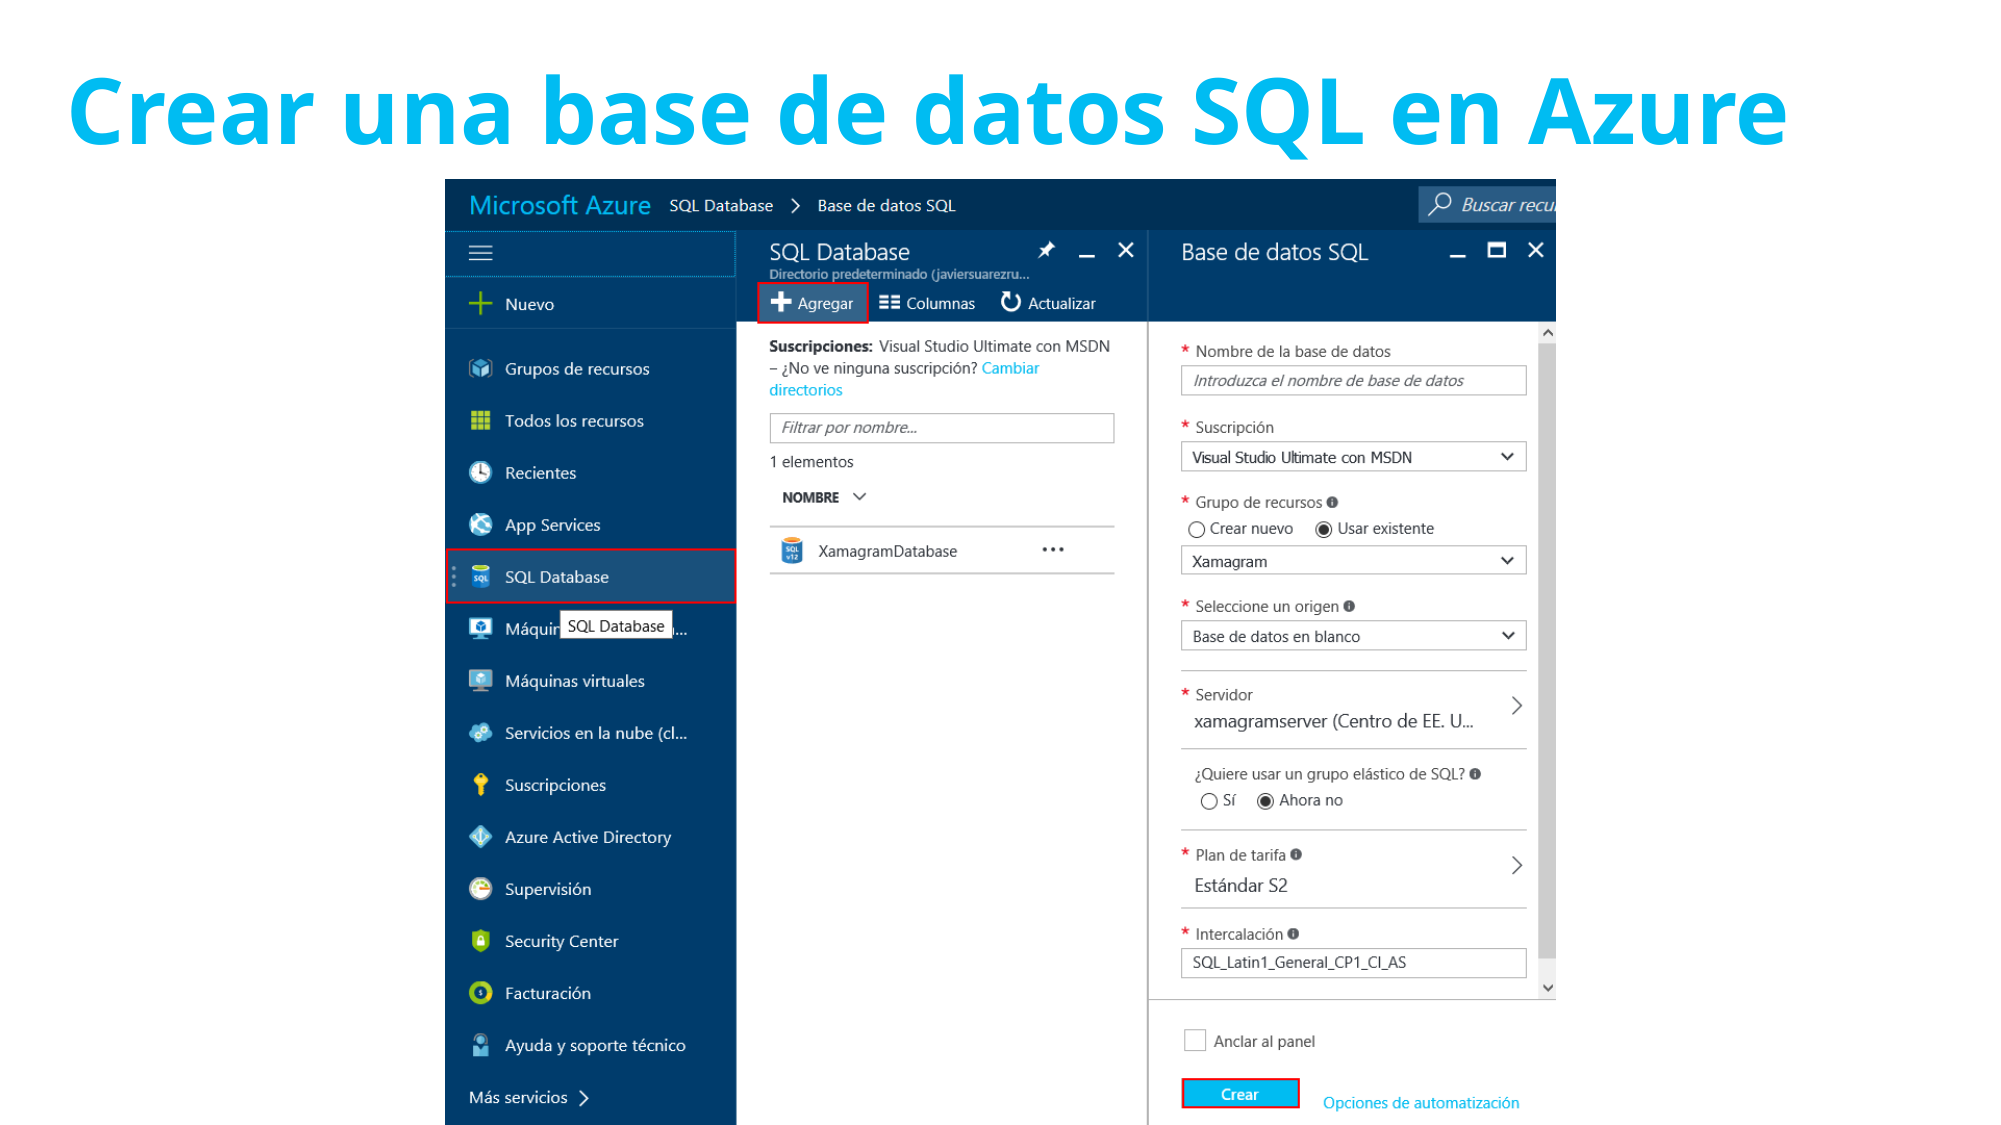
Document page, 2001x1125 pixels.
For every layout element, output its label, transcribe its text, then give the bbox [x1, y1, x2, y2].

picture [444, 178, 1556, 1125]
title Crear una base de datos SQL en Azure [44, 47, 1957, 196]
